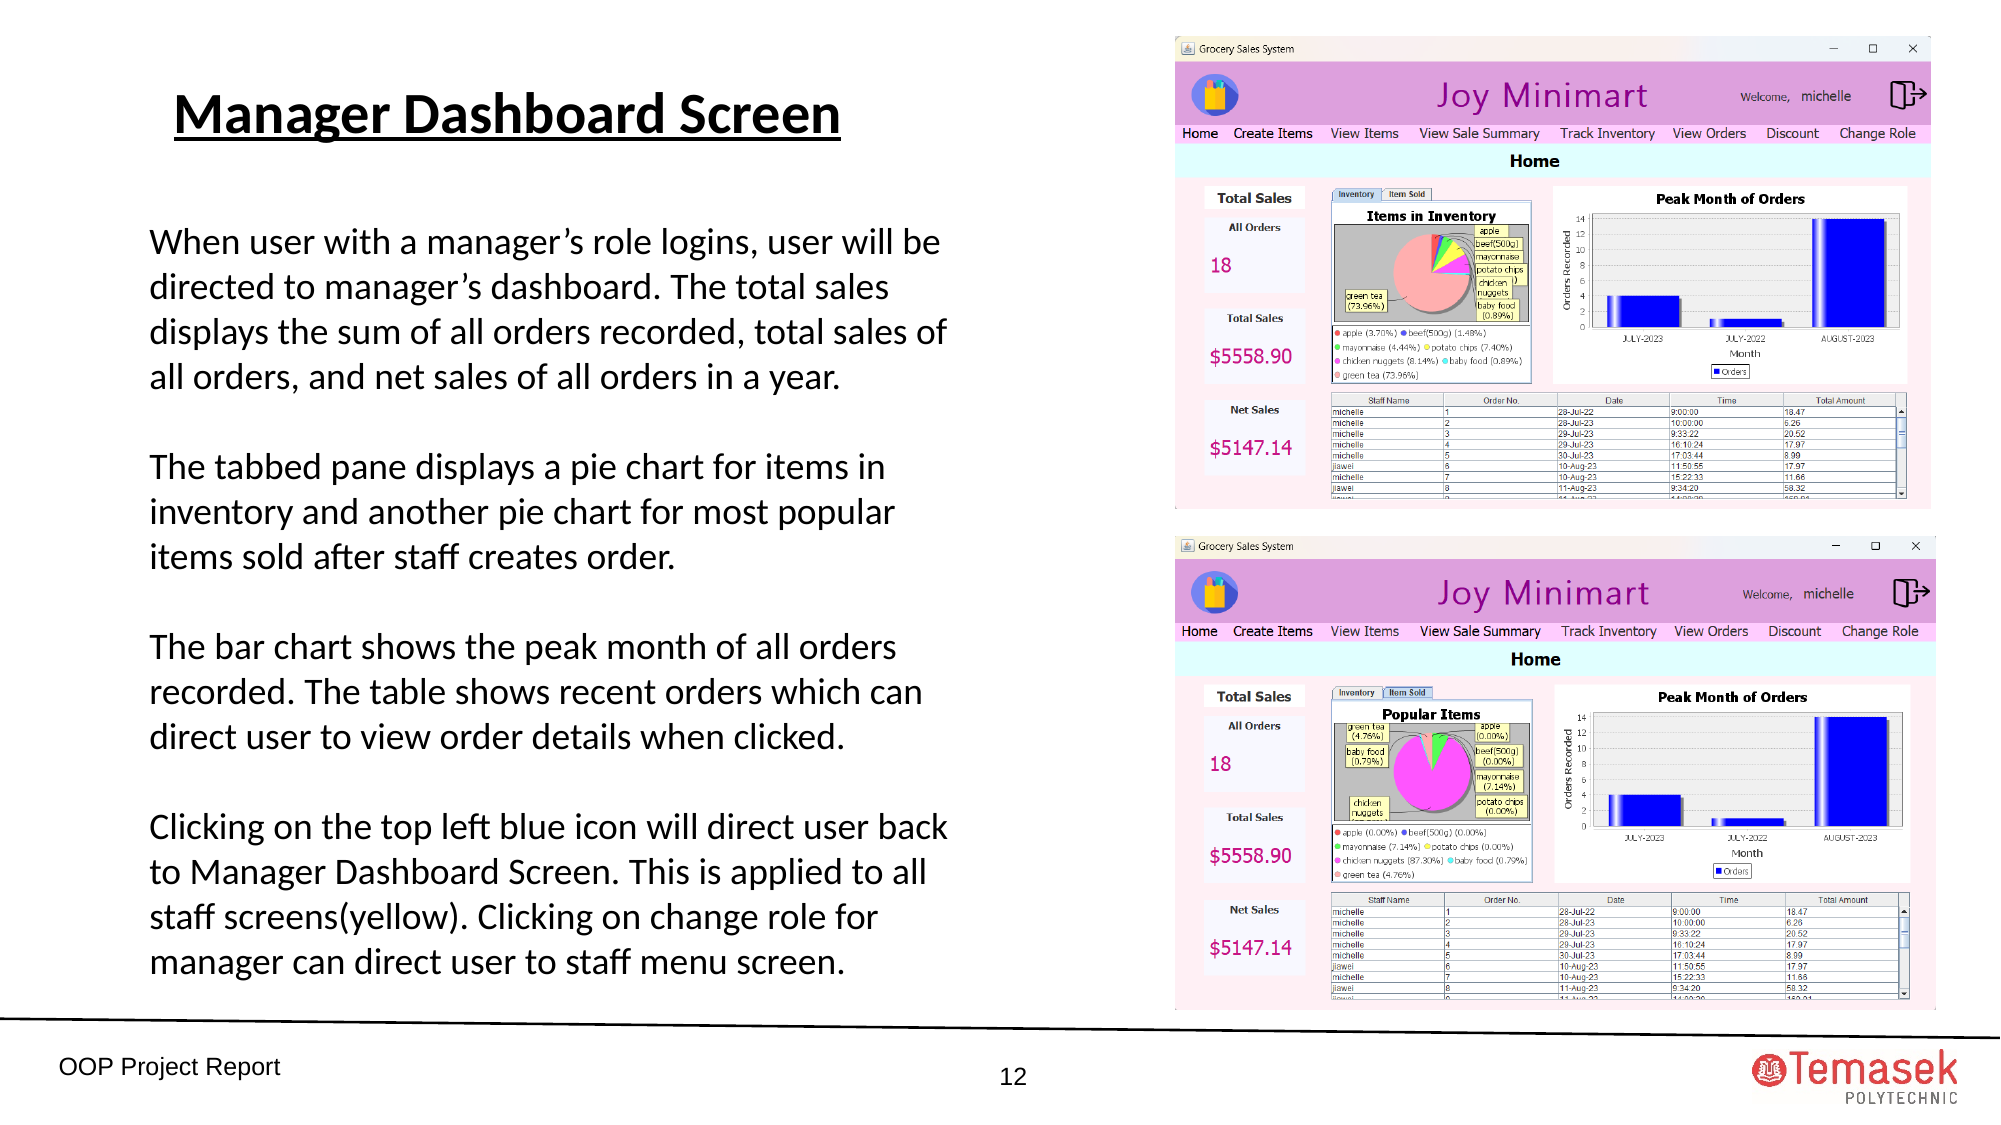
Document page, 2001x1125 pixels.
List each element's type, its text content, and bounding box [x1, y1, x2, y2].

picture [1174, 536, 1936, 1010]
picture [1174, 36, 1931, 509]
picture [1752, 1049, 1957, 1104]
text_box When user with a manager’s role logins, user will be directed to manager’s dashboard. The total sales displays the sum of all orders recorded, total sales of all orders, and net sales of all orders in a year. The tabbed pane displays a pie chart for items in inventory and another pie chart for most popular items sold after staff creates order. The bar chart shows the peak month of all orders recorded. The table shows recent orders which can direct user to view order details when clicked. Clicking on the top left blue icon will direct user back to Manager Dashboard Screen. This is applied to all staff screens(yellow). Clicking on change role for manager can direct user to staff menu screen. [134, 209, 980, 990]
text_box Manager Dashboard Screen [159, 67, 885, 153]
